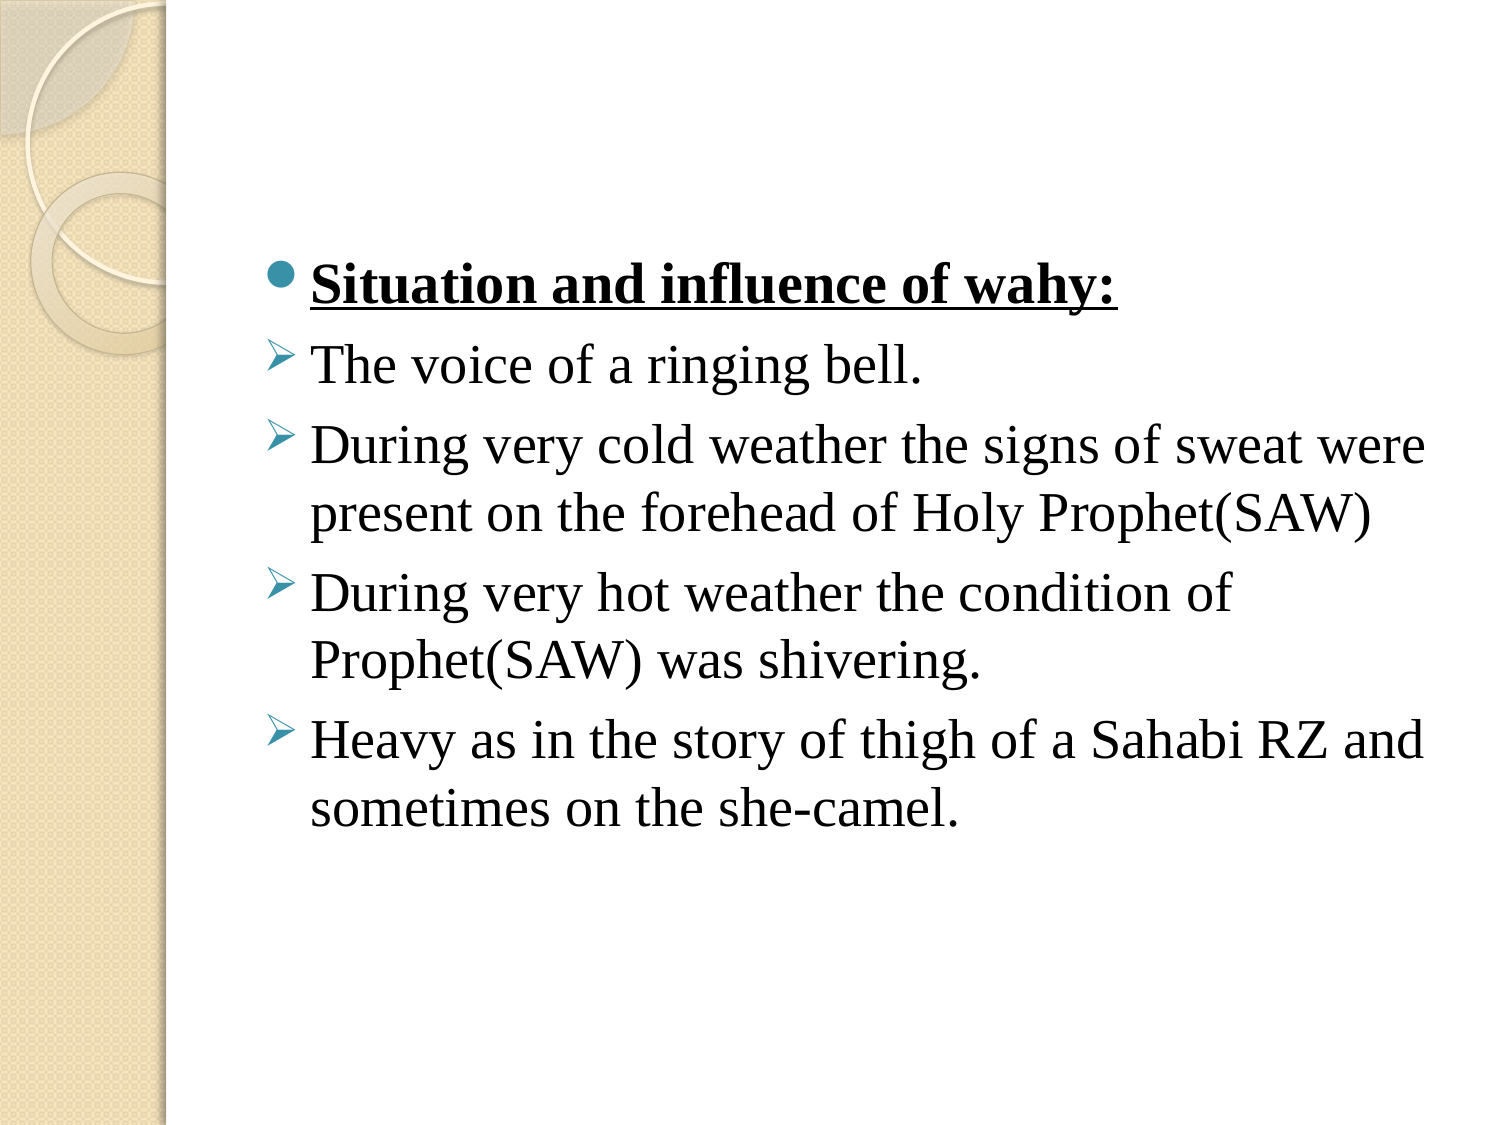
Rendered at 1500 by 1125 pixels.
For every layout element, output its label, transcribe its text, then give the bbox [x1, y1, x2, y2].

list Situation and influence of wahy: The voice of a ringing bell. During very cold weather the signs of sweat were present on the forehead of Holy Prophet(SAW) During very hot weather the condition of Prophet(SAW) was shivering. Heavy as in the story of thigh of a Sahabi RZ and sometimes on the she-camel. [235, 237, 1466, 1025]
